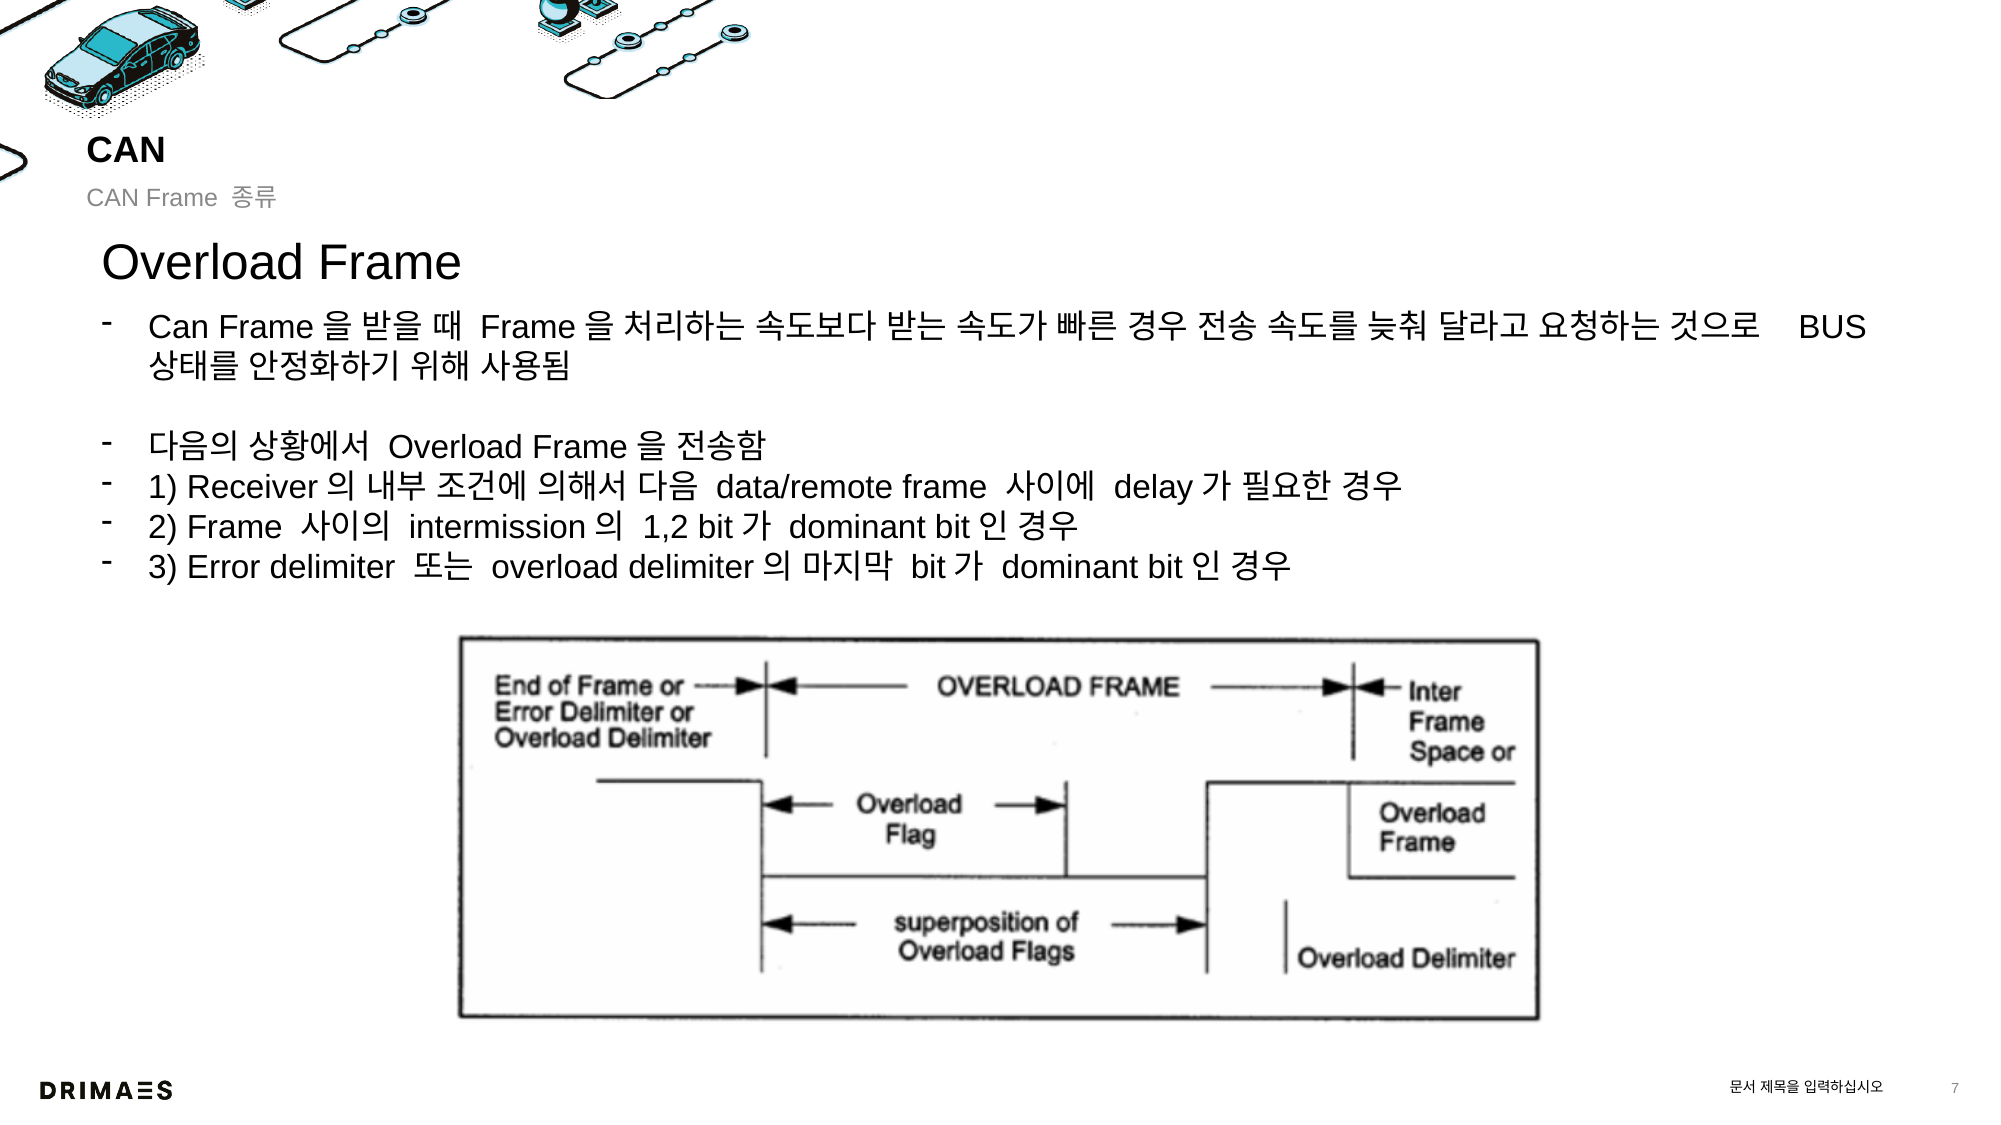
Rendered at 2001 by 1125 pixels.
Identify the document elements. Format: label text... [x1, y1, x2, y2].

picture [40, 1080, 172, 1100]
subtitle CAN Frame 종류 [86, 187, 1914, 214]
title CAN [86, 123, 1914, 179]
text_box Can Frame을 받을 때 Frame을 처리하는 속도보다 받는 속도가 빠른 경우 전송 속도를 늦춰 달라고 요청하는 것으로 BUS 상태를 안정화하기 위해 사용됨 다음의 상황에서 Overload Frame을 전송함 1) Receiver의 내부 조건에 의해서 다음 data/remote frame 사이에 delay가 필요한 경우 2) Frame 사이의 intermission의 1,2 bit가 dominant bit인 경우 3) Error delimiter 또는 overload delimiter의 마지막 bit가 dominant bit인 경우 [86, 298, 1914, 593]
text_box Overload Frame [86, 222, 1914, 298]
picture [0, 0, 918, 347]
footer 문서 제목을 입력하십시오 [650, 1070, 1884, 1108]
picture [454, 628, 1545, 1025]
